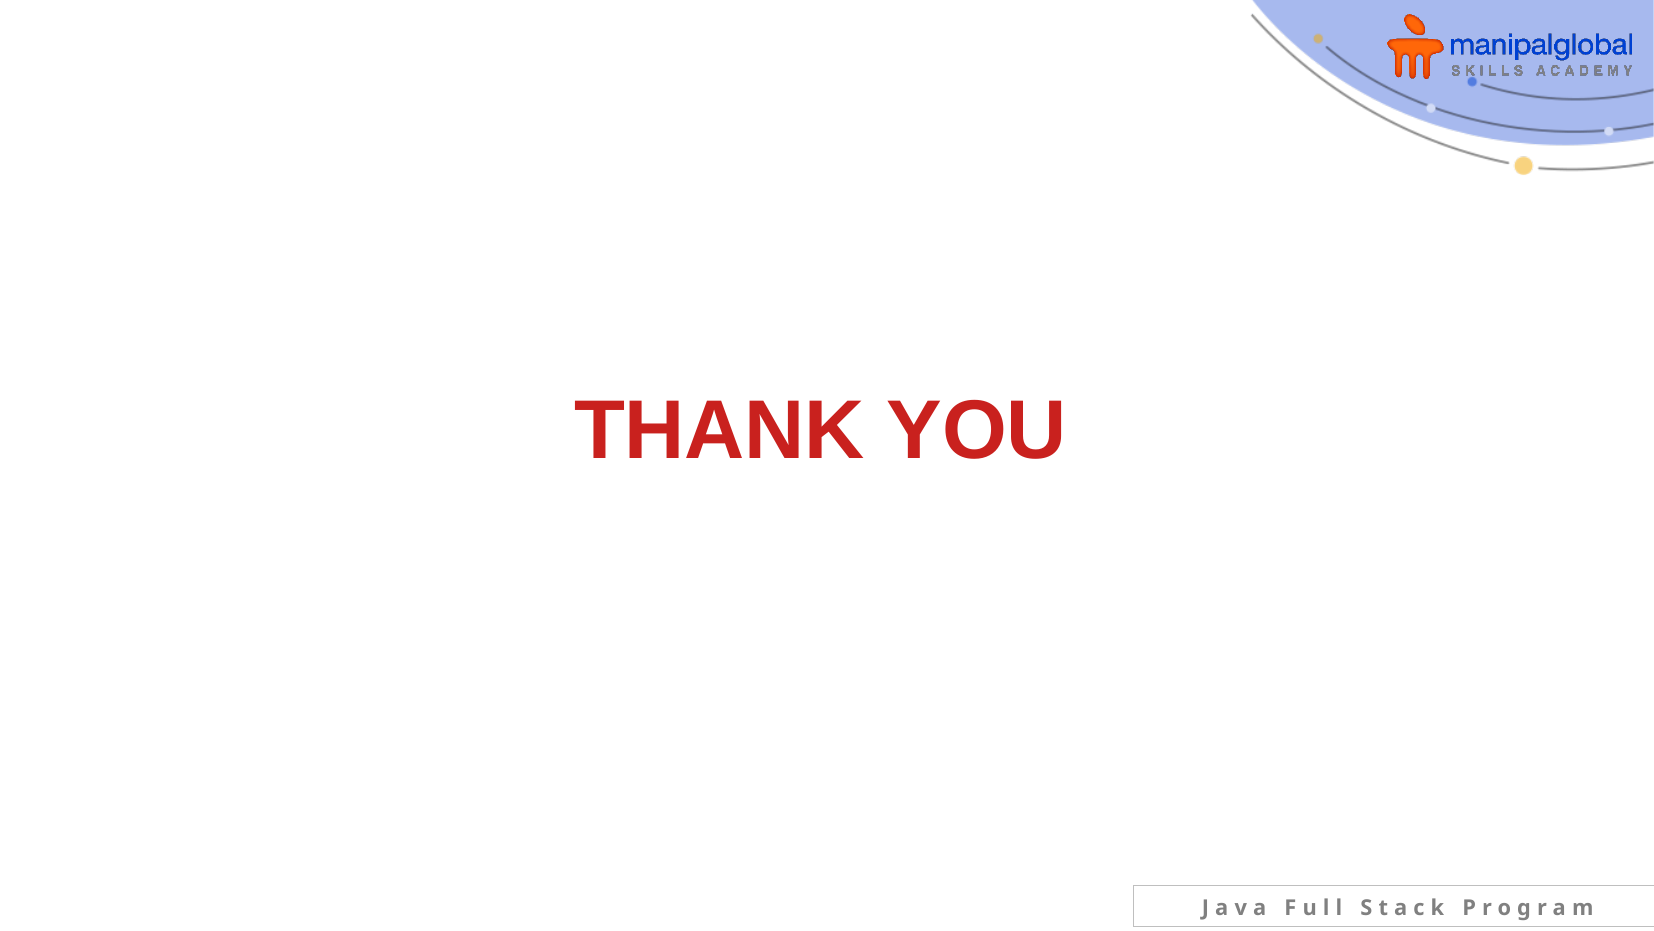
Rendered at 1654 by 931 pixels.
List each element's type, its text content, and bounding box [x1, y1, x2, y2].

text_box THANK YOU [141, 367, 1500, 476]
picture [0, 0, 1654, 930]
text_box Java Full Stack Program [1133, 885, 1654, 927]
